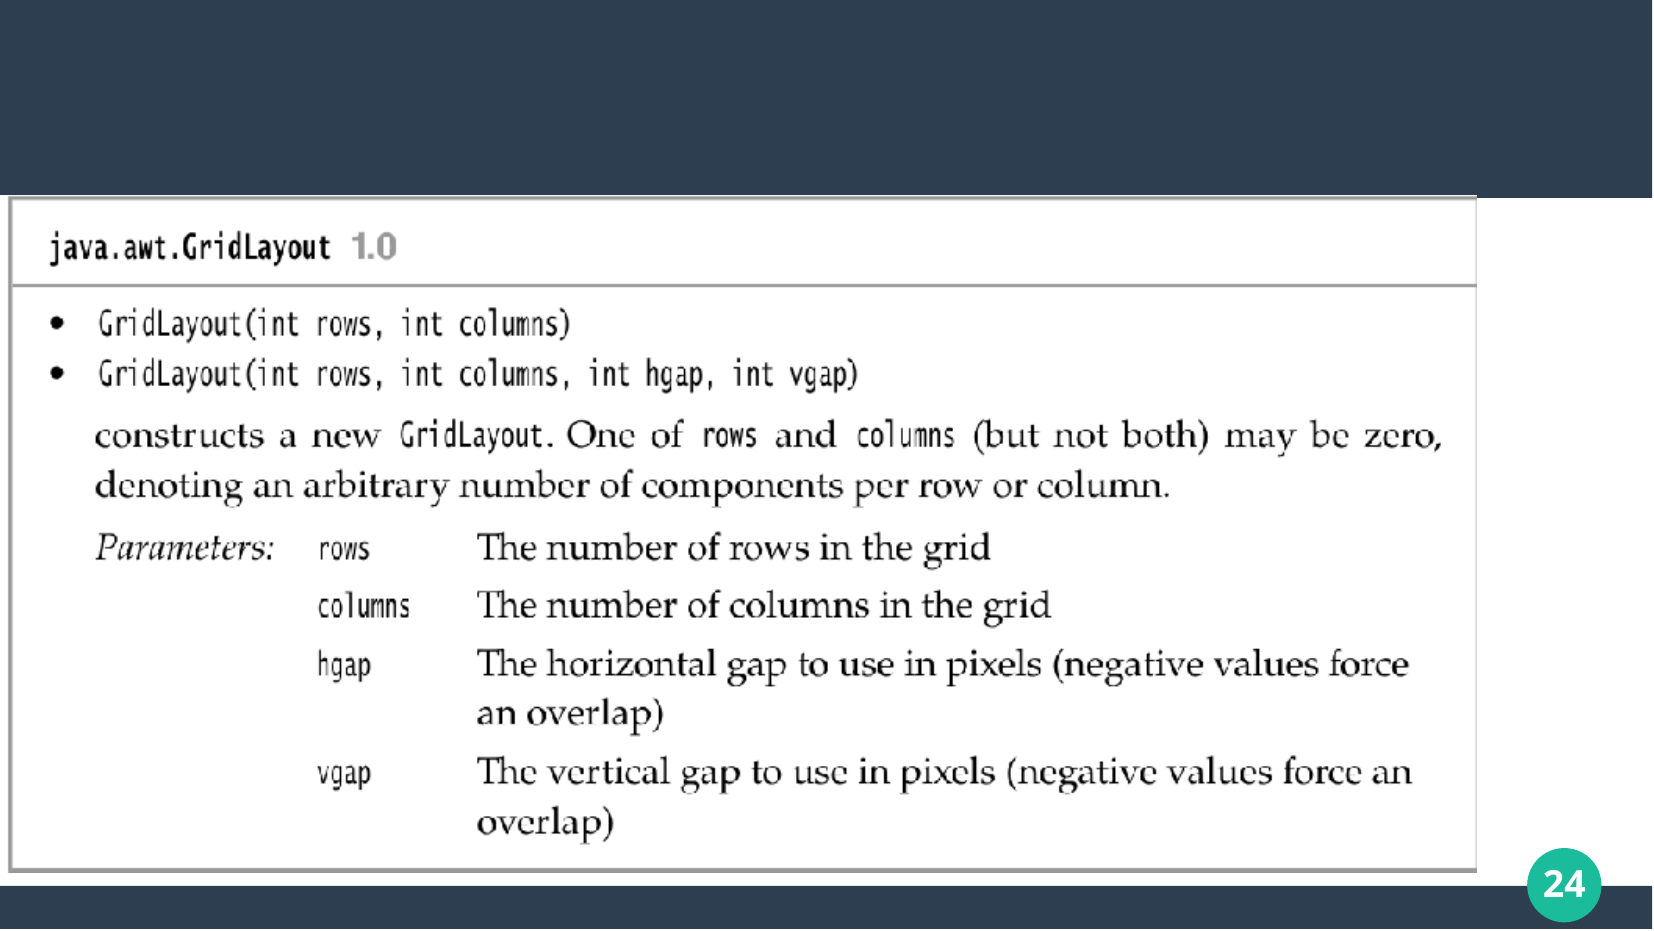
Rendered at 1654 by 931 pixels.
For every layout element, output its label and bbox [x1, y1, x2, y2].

picture [0, 195, 1477, 873]
